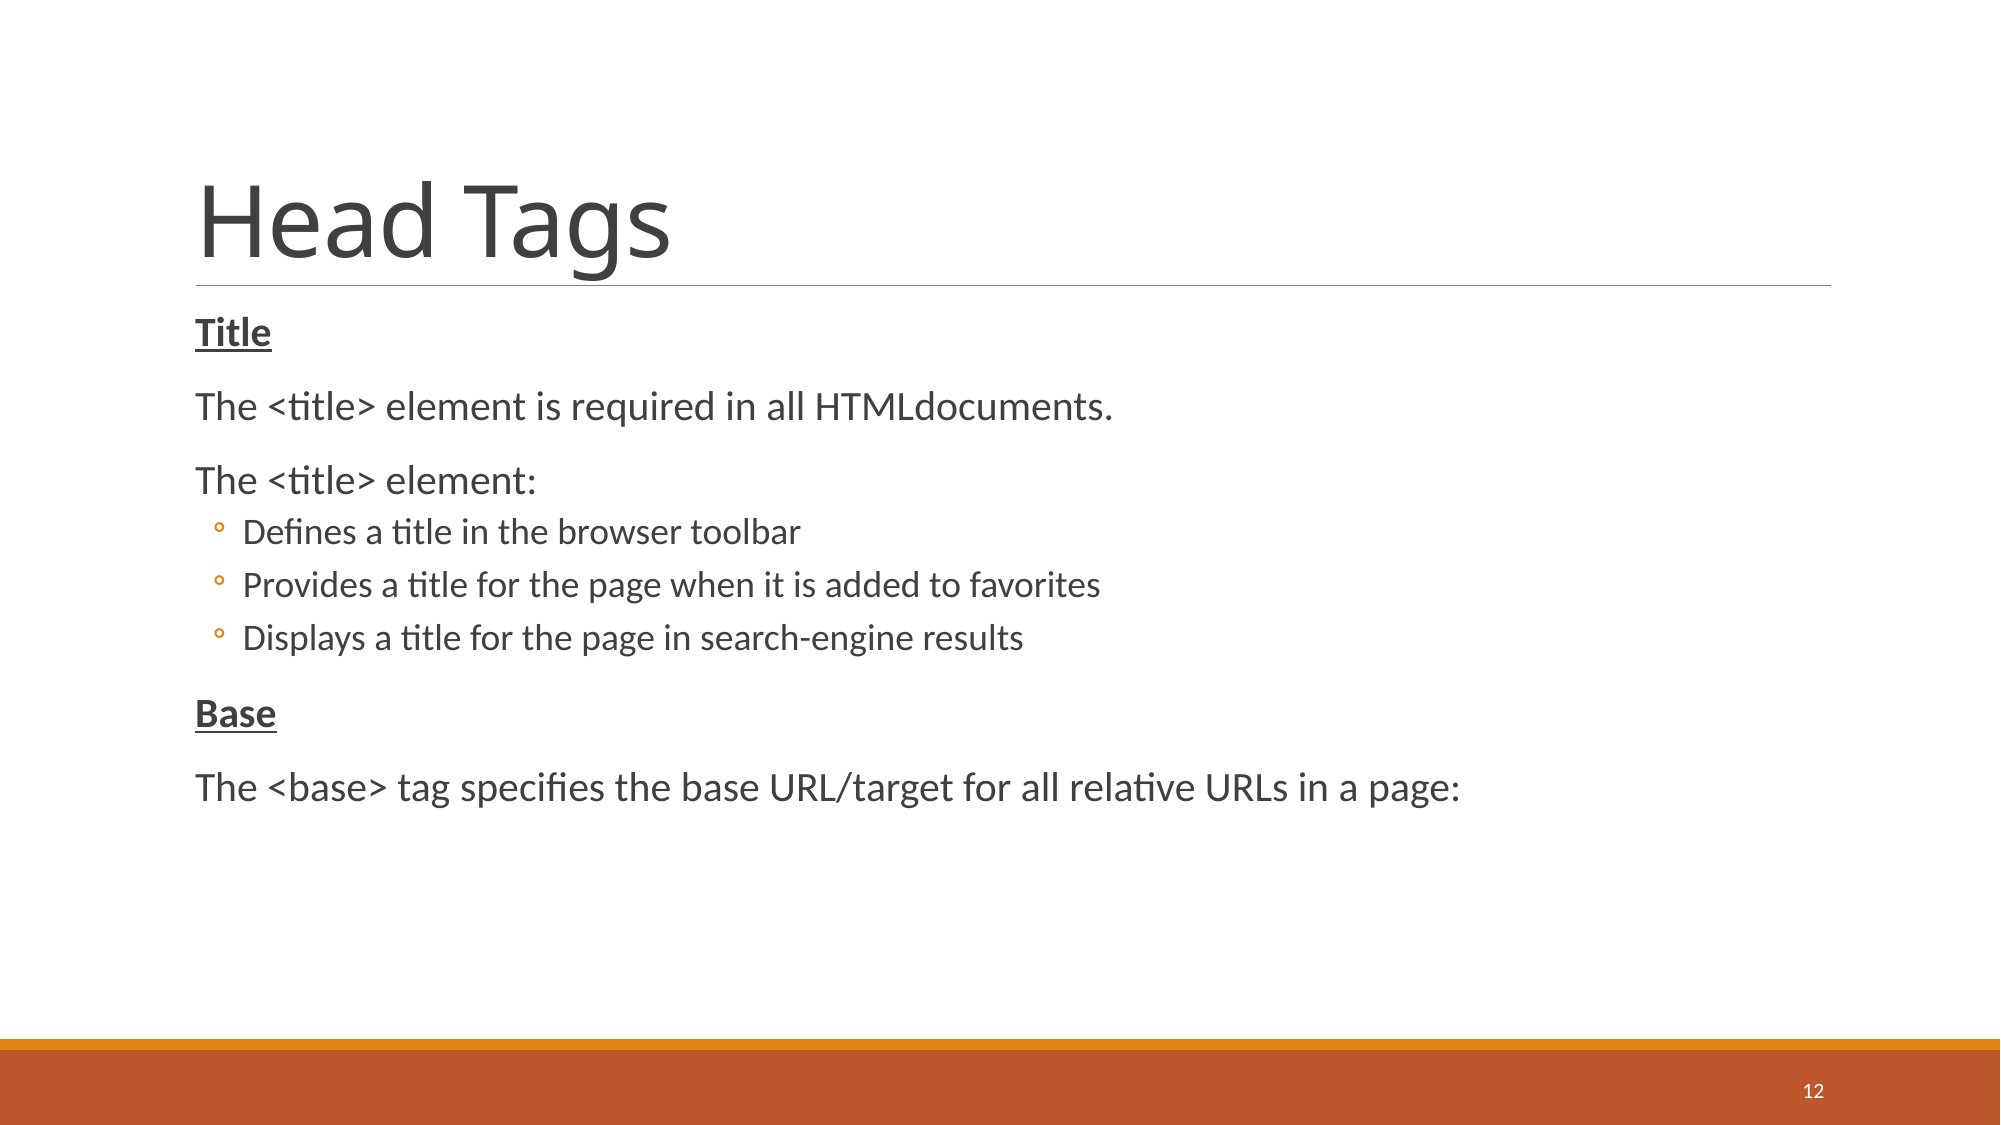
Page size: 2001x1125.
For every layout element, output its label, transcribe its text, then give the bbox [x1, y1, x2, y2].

slide_number 12 [1624, 1059, 1840, 1120]
title Head Tags [180, 47, 1830, 285]
list Title The <title> element is required in all HTMLdocuments. The <title> element: Defines a title in the browser toolbar Provides a title for the page when it is added to favorites Displays a title for the page in search-engine results Base The <base> tag specifies the base URL/target for all relative URLs in a page: [180, 302, 1830, 963]
